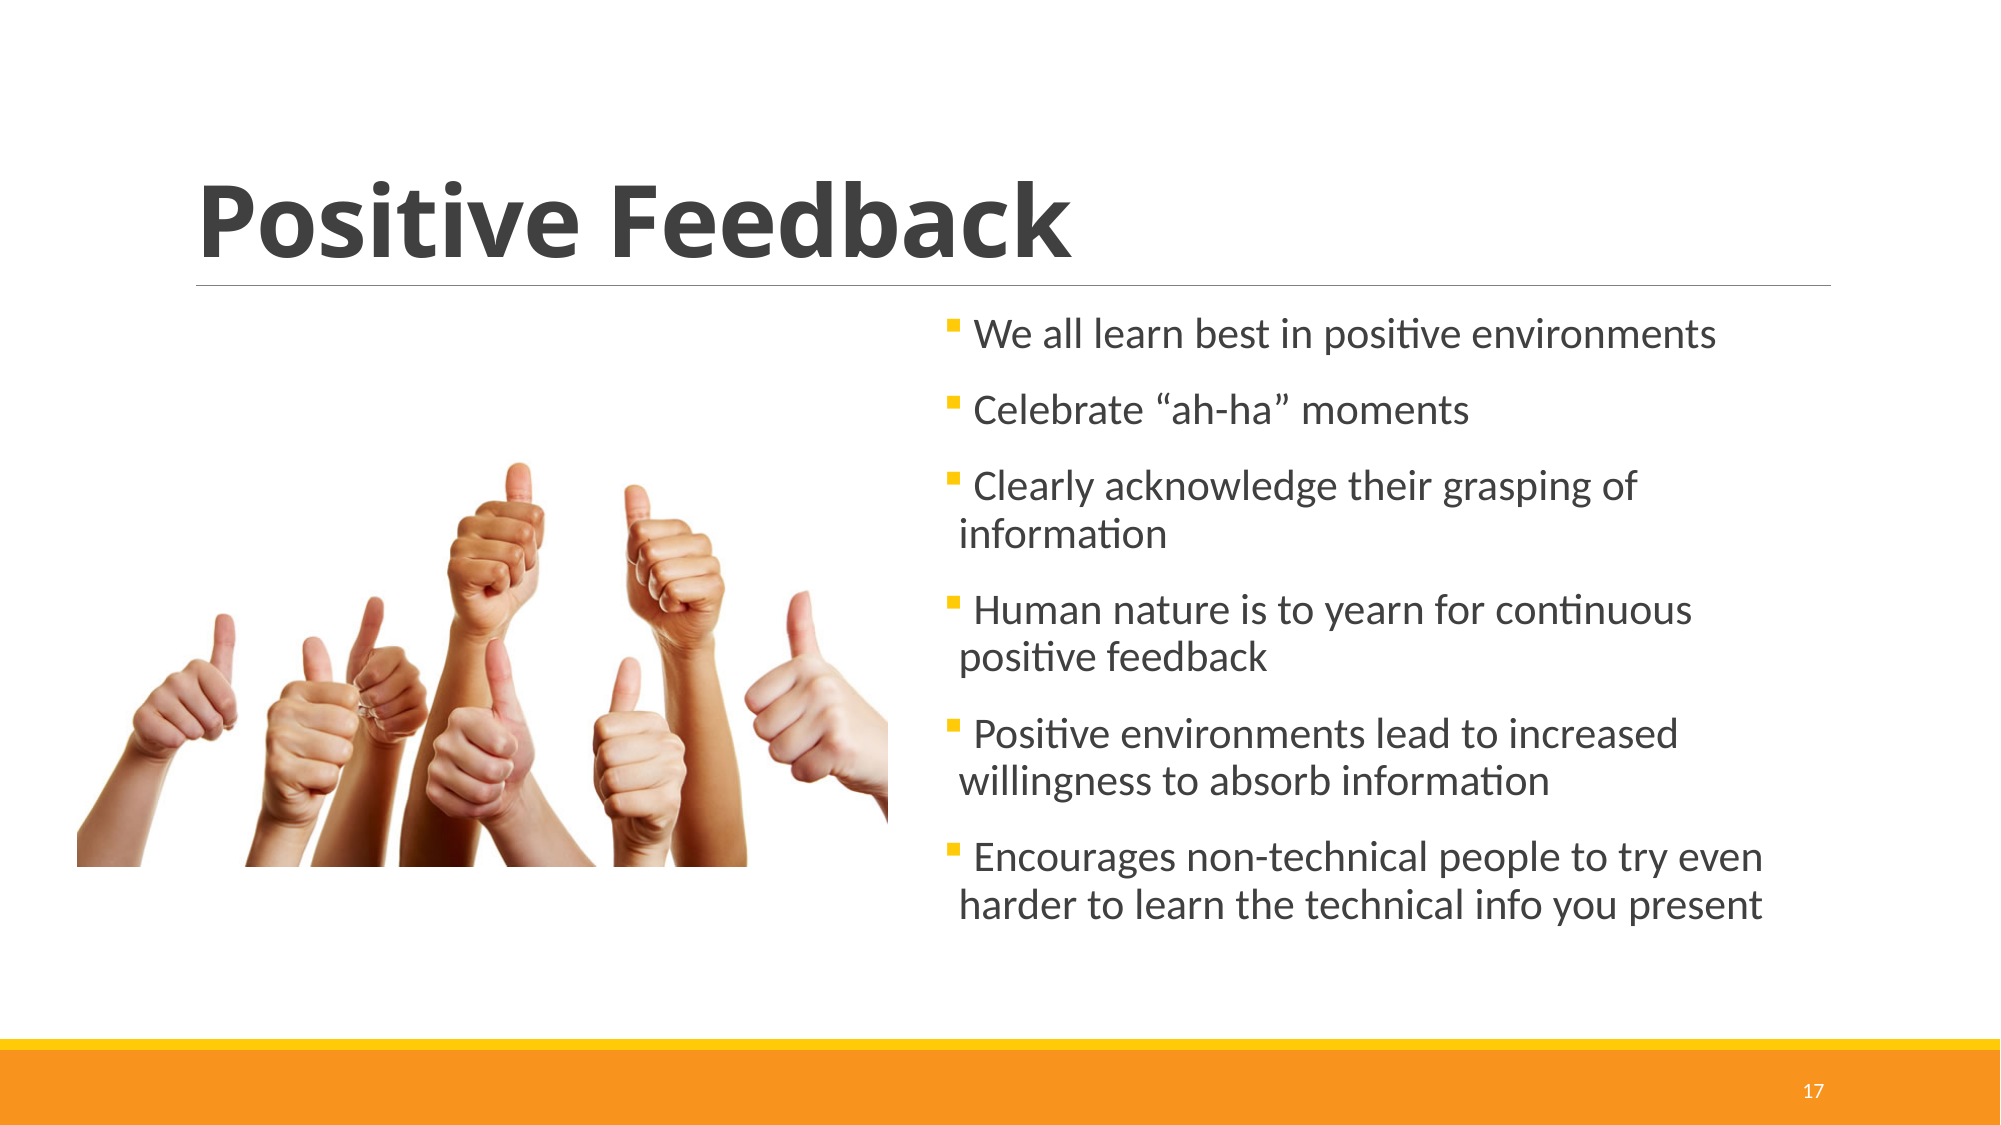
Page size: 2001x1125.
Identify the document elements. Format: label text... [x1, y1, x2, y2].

title Positive Feedback [180, 47, 1830, 285]
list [76, 410, 888, 868]
slide_number 17 [1624, 1059, 1840, 1120]
list We all learn best in positive environments Celebrate “ah-ha” moments Clearly acknowledge their grasping of information Human nature is to yearn for continuous positive feedback Positive environments lead to increased willingness to absorb information Encourages non-technical people to try even harder to learn the technical info you present [943, 302, 1830, 963]
